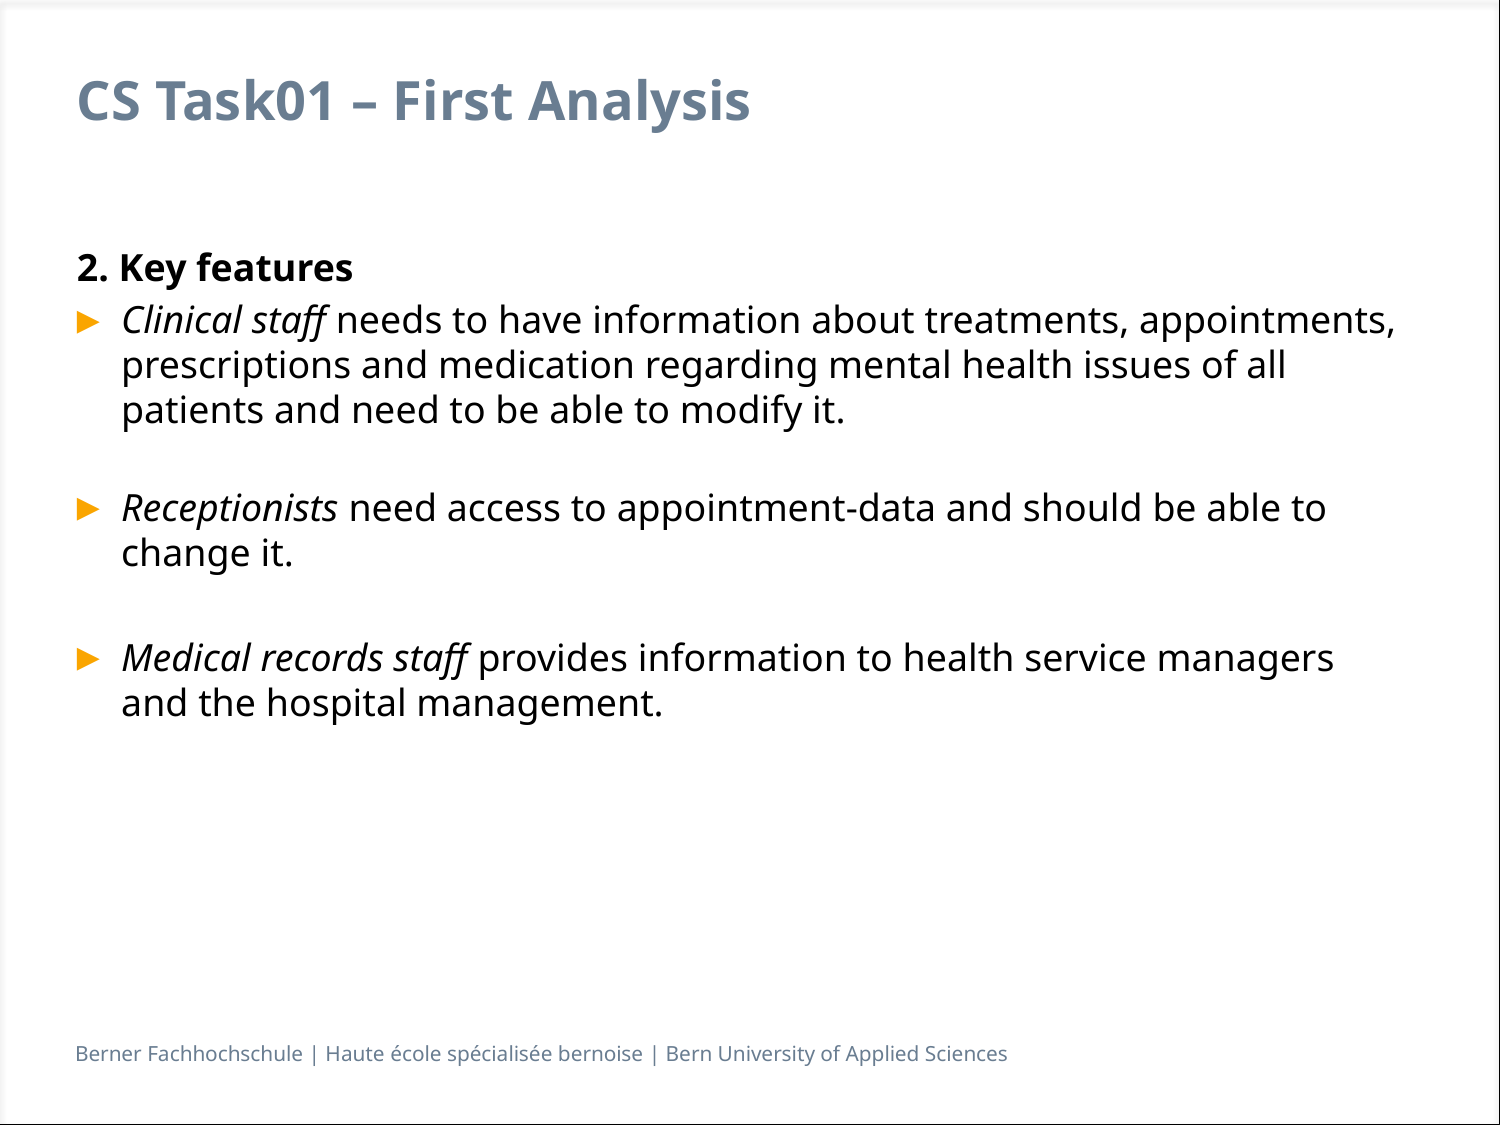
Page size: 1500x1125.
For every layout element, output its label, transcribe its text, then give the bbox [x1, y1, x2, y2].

list 2. Key features Clinical staff needs to have information about treatments, appointments, prescriptions and medication regarding mental health issues of all patients and need to be able to modify it. Receptionists need access to appointment-data and should be able to change it. Medical records staff provides information to health service managers and the hospital management. [76, 236, 1406, 1004]
title CS Task01 – First Analysis [76, 59, 1406, 148]
